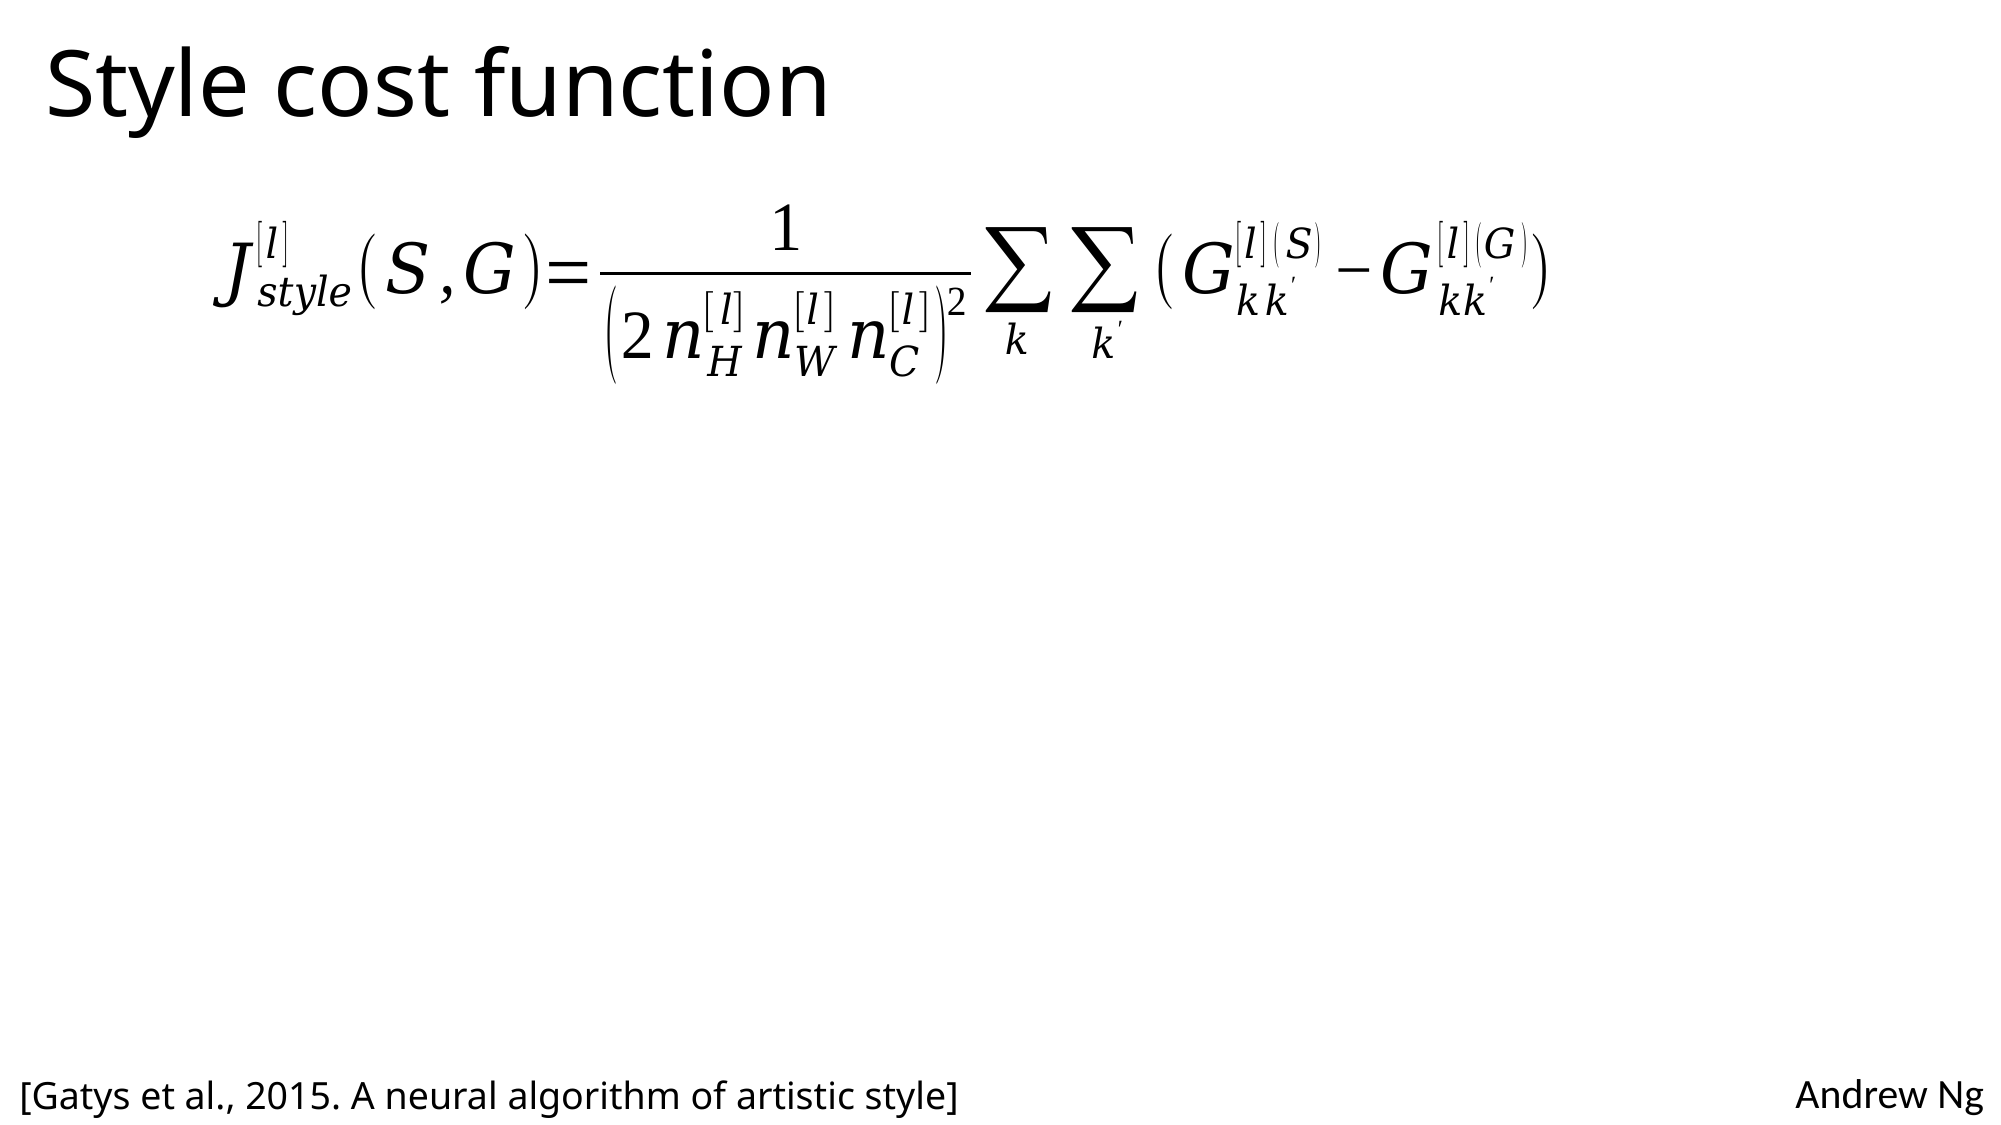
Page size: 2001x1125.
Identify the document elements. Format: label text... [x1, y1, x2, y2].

text_box [Gatys et al., 2015. A neural algorithm of artistic style] [4, 1064, 975, 1125]
title Style cost function [30, 29, 2000, 248]
